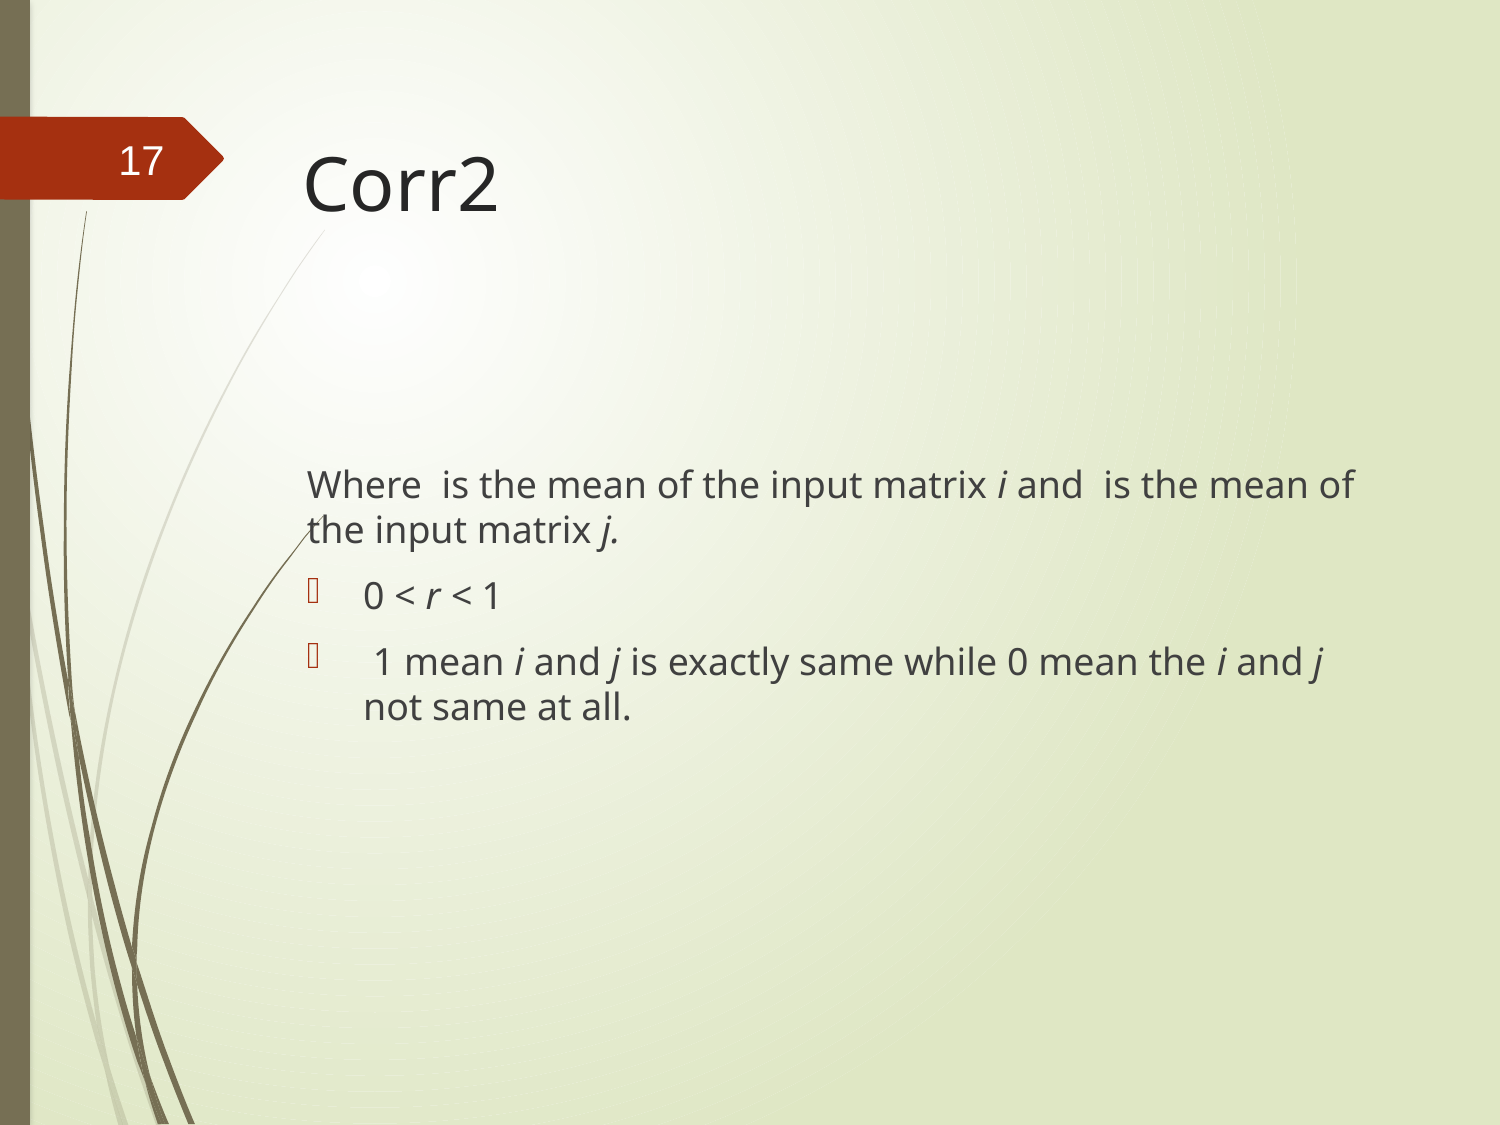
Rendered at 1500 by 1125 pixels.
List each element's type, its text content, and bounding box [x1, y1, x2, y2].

slide_number 17 [83, 129, 180, 190]
title Corr2 [287, 129, 1369, 340]
